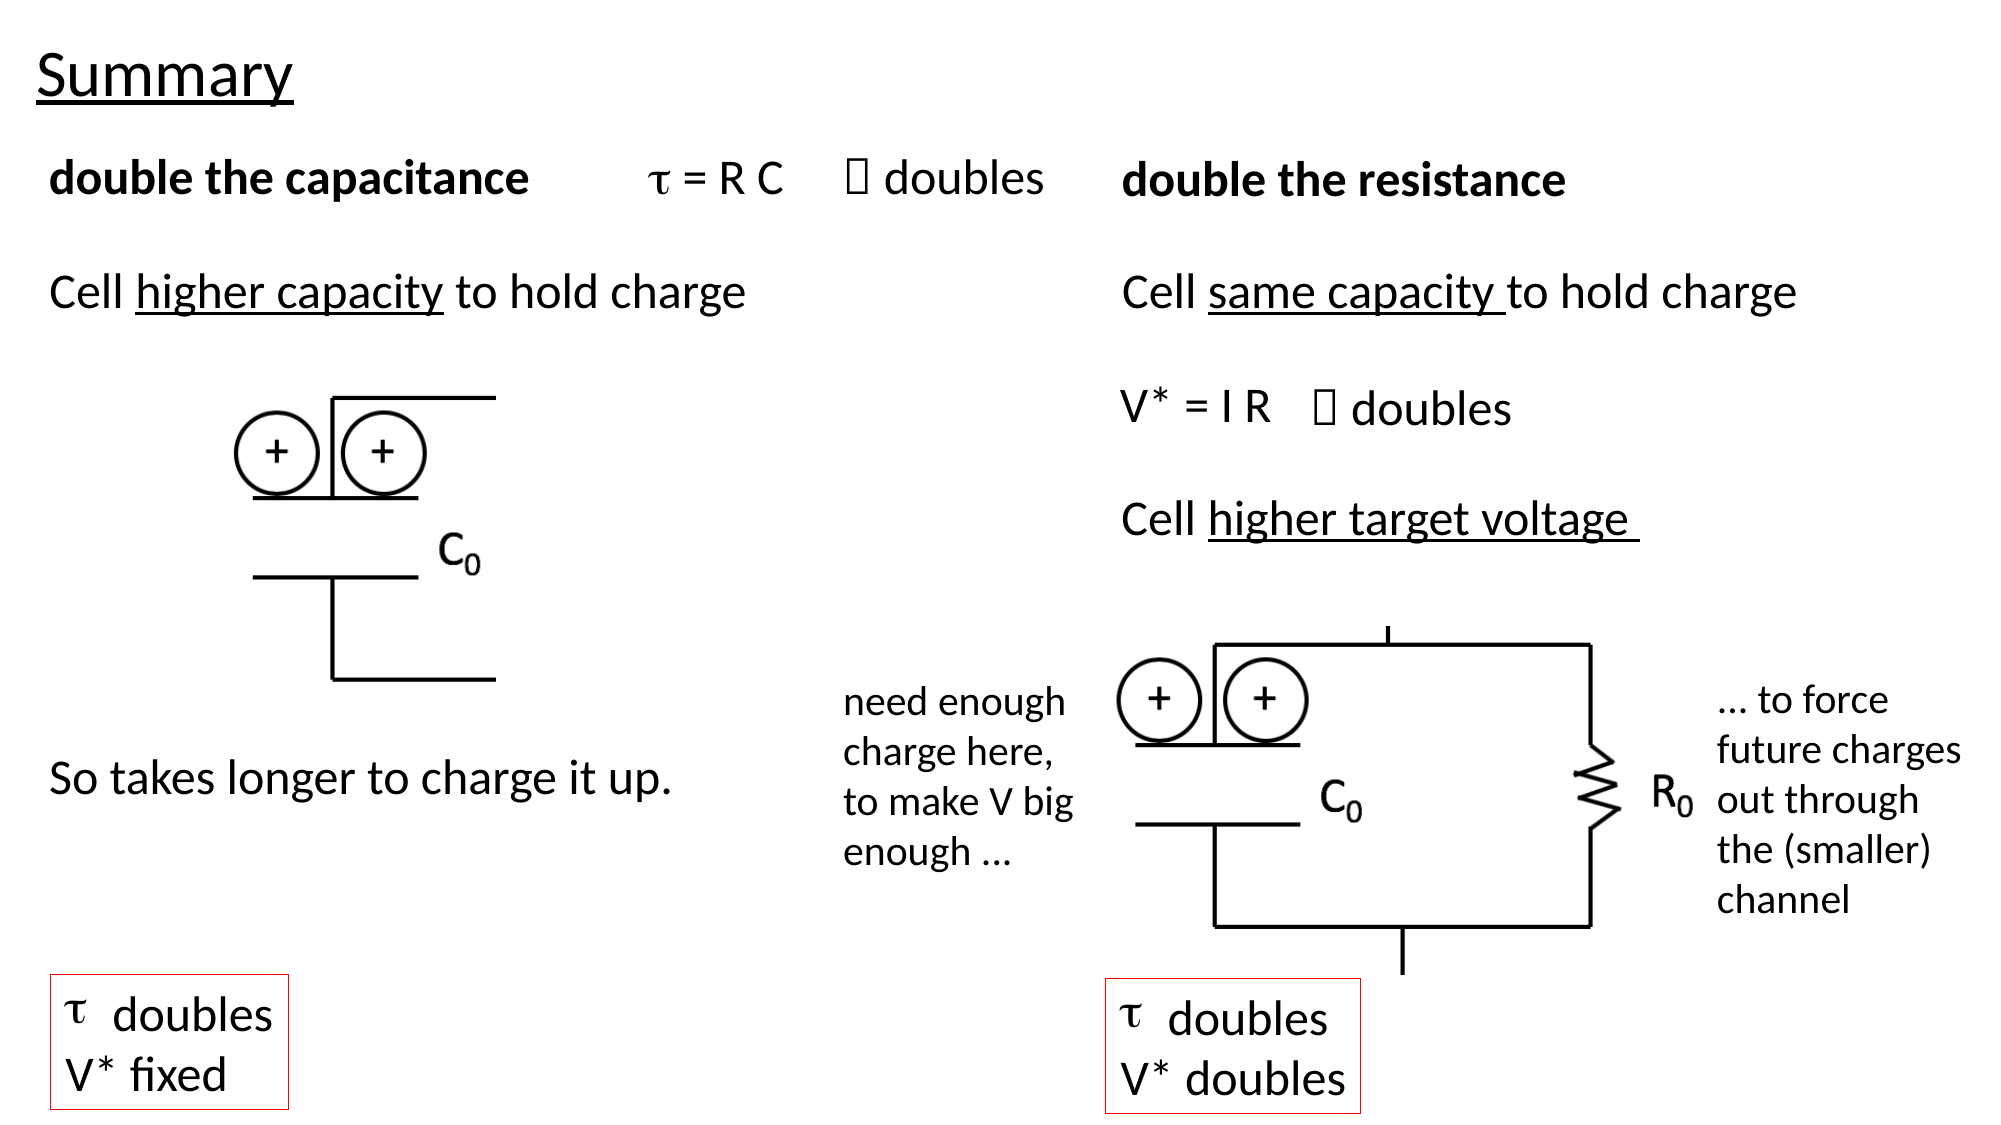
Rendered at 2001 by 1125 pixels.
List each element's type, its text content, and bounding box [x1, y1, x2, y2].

text_box Cell same capacity to hold charge [1107, 250, 1813, 326]
text_box Summary [21, 22, 310, 117]
text_box double the capacitance [34, 136, 546, 212]
picture [1102, 626, 1720, 975]
text_box V* = I R [1105, 364, 1298, 440]
text_box Cell higher capacity to hold charge [34, 250, 762, 326]
text_box need enough charge here, to make V big enough ... [828, 666, 1102, 882]
text_box t = R C [634, 136, 800, 212]
picture [213, 375, 496, 711]
text_box Cell higher target voltage [1106, 478, 1656, 554]
text_box So takes longer to charge it up. [34, 737, 689, 812]
text_box  doubles [827, 136, 1060, 212]
text_box double the resistance [1106, 139, 1582, 214]
text_box  doubles [1295, 368, 1527, 443]
text_box doubles V* fixed [50, 974, 289, 1110]
text_box ... to force future charges out through the (smaller) channel [1720, 664, 2000, 929]
text_box doubles V* doubles [1105, 978, 1361, 1114]
